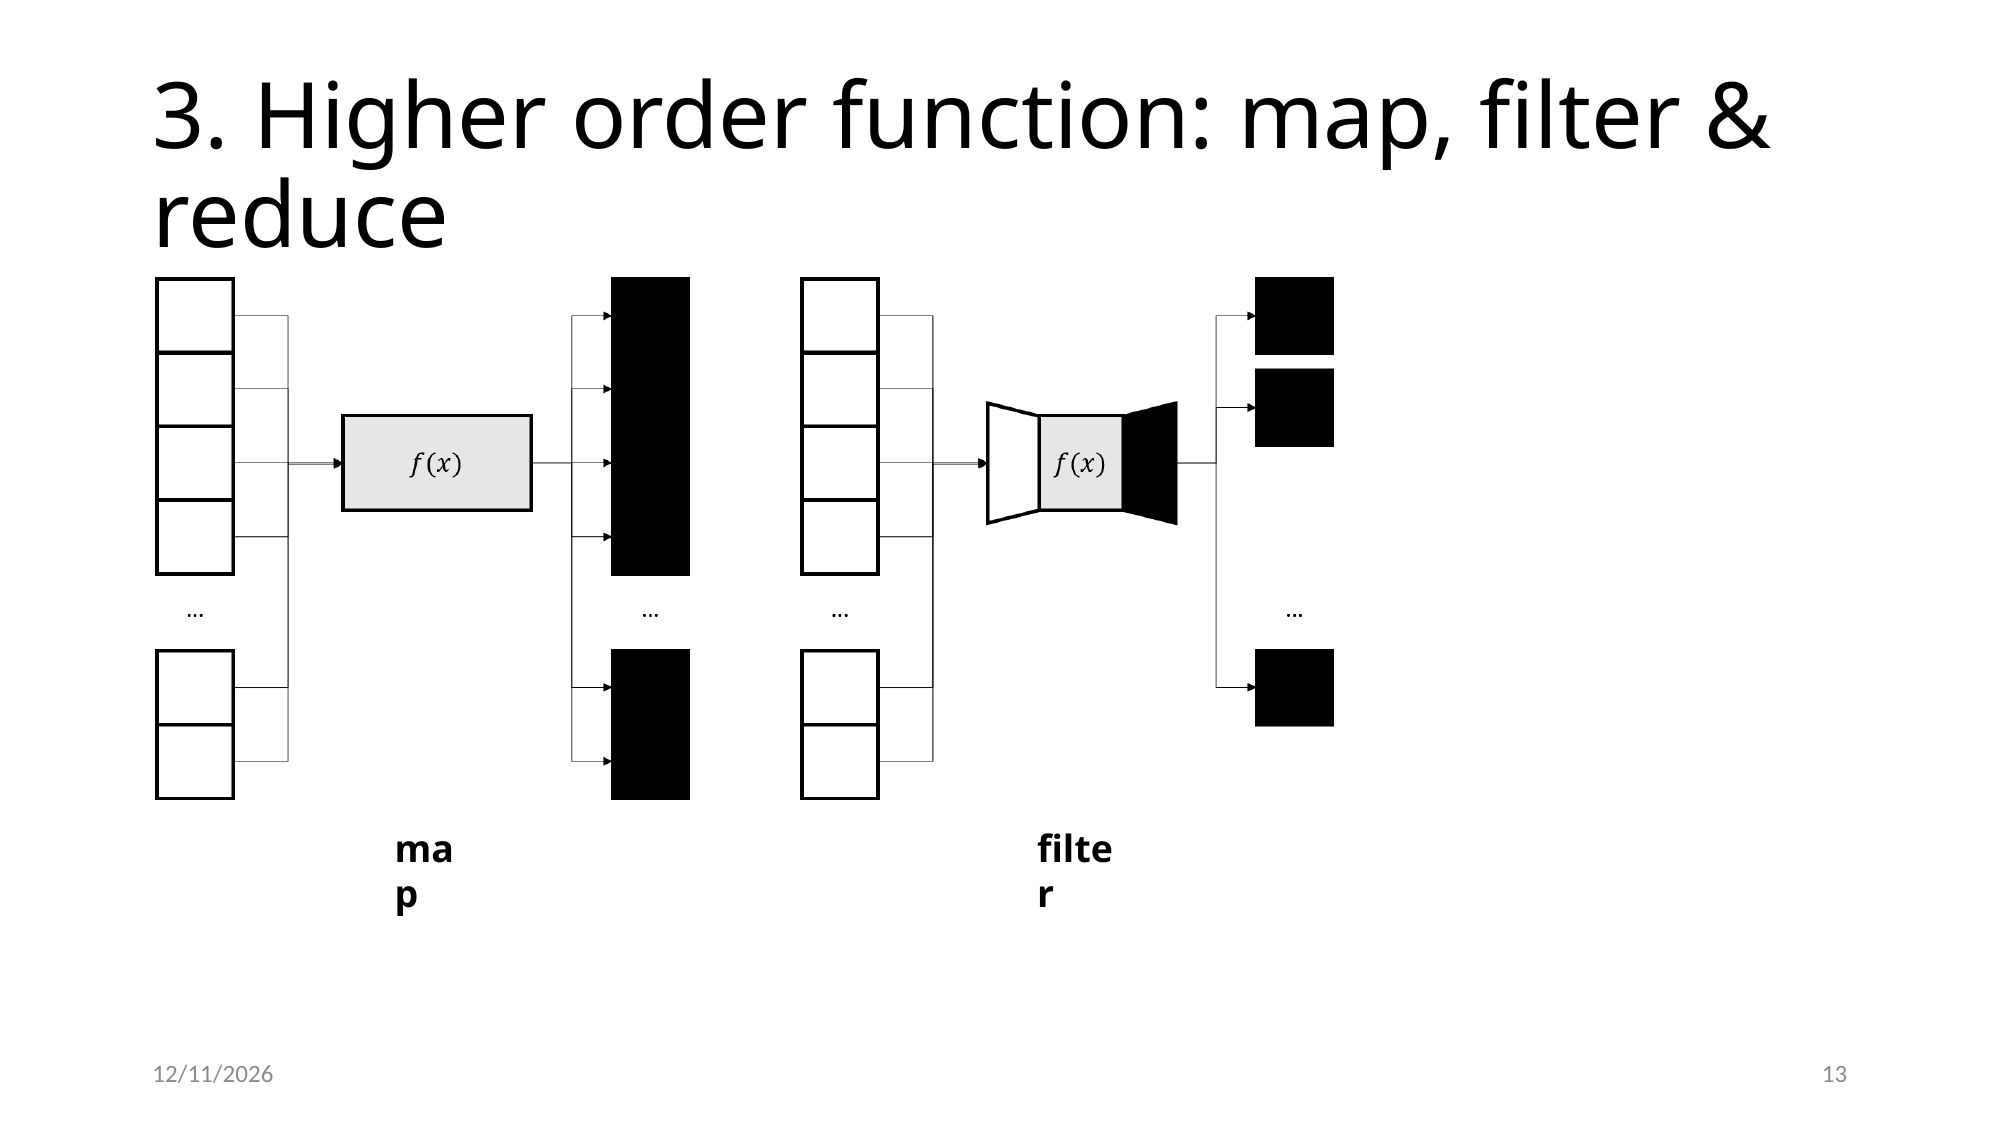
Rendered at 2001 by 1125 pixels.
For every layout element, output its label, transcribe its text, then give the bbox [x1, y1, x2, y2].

title 3. Higher order function: map, filter & reduce [137, 59, 1863, 278]
slide_number 13 [1412, 1042, 1863, 1103]
picture [800, 277, 1334, 800]
picture [155, 277, 690, 800]
text_box map [379, 817, 492, 923]
text_box filter [1022, 817, 1135, 923]
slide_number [137, 1042, 588, 1103]
